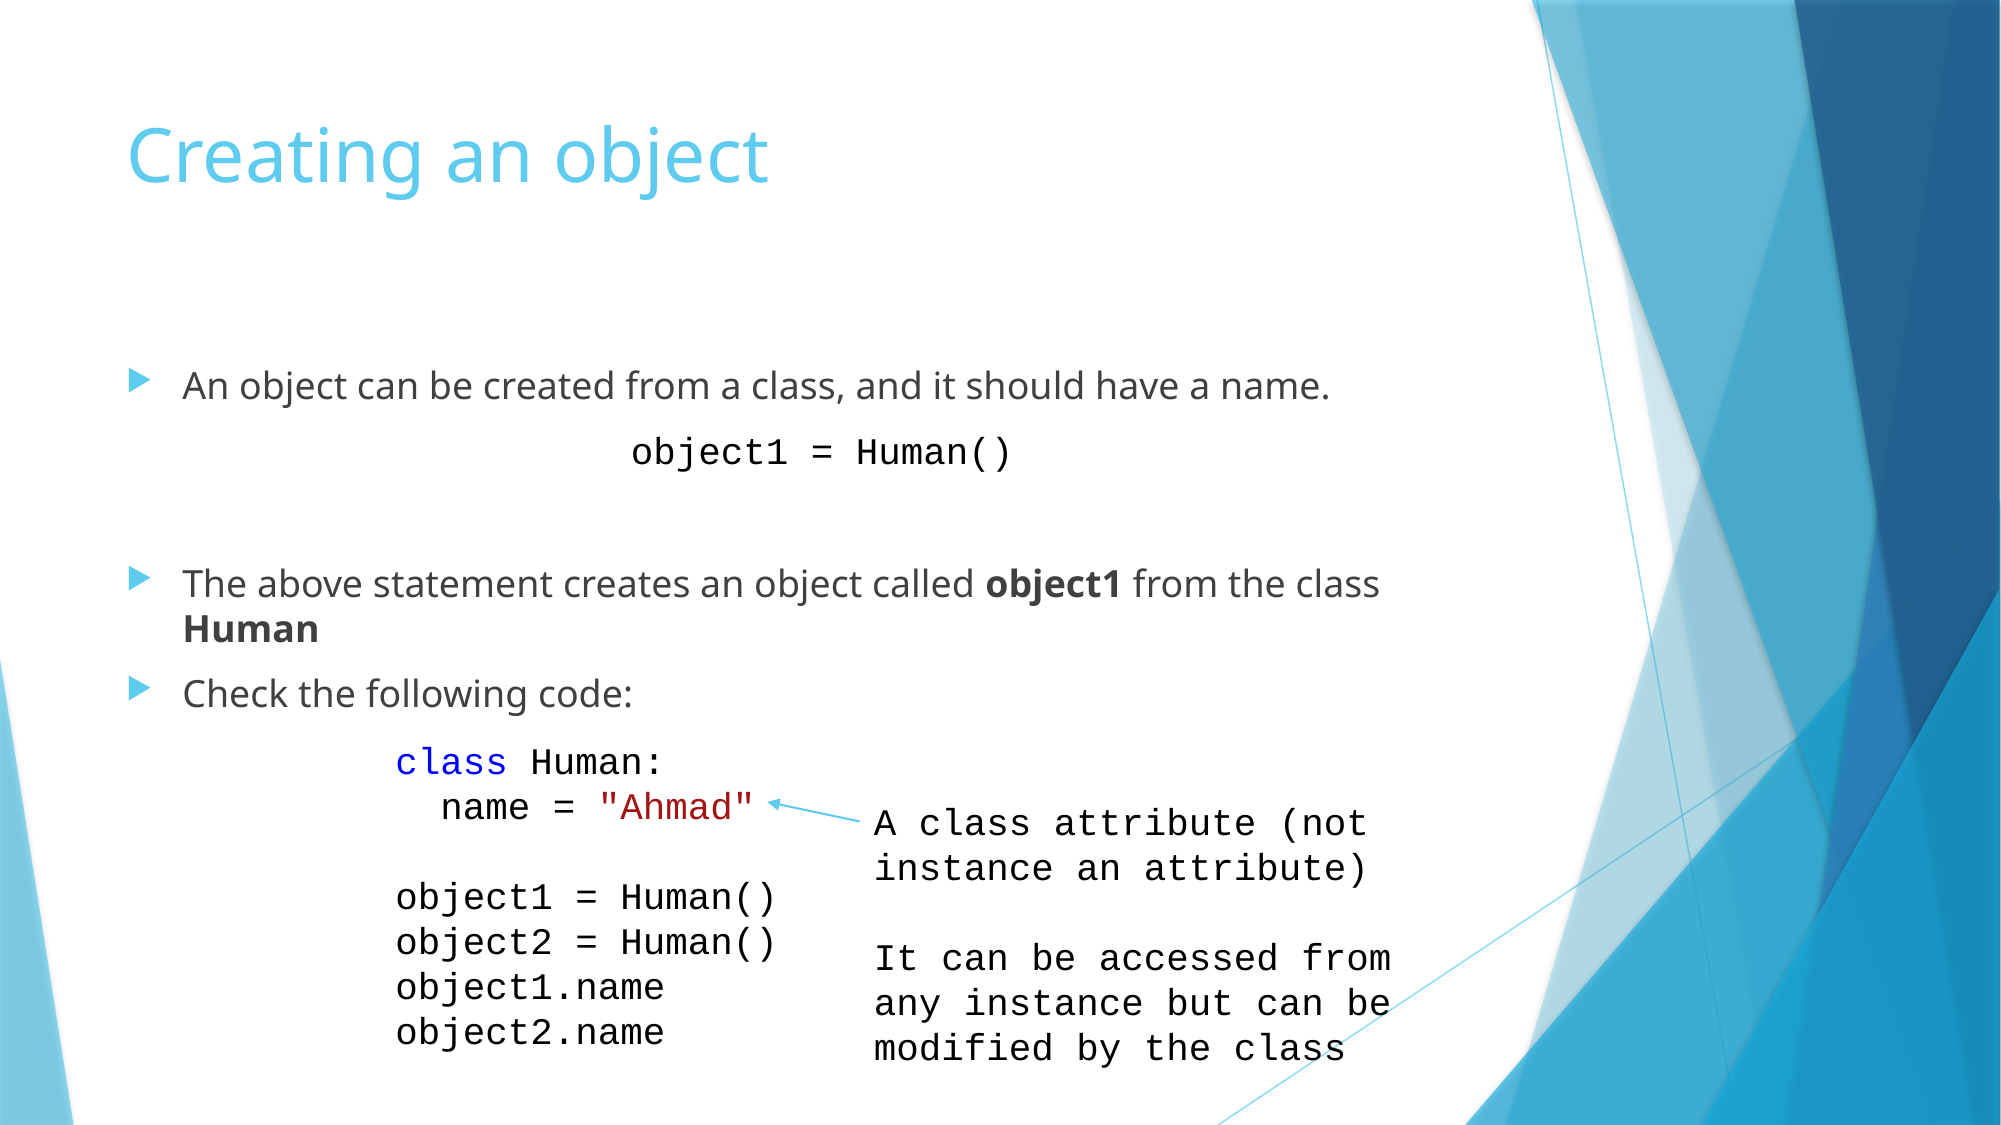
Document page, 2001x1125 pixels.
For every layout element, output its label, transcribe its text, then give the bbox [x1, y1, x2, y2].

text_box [766, 801, 860, 822]
text_box A class attribute (not instance an attribute) It can be accessed from any instance but can be modified by the class [859, 791, 1457, 1076]
list An object can be created from a class, and it should have a name. The above statement creates an object called object1 from the class Human Check the following code: [111, 354, 1522, 992]
text_box class Human: name = "Ahmad" object1 = Human() object2 = Human() object1.name object2.name [380, 729, 1381, 1060]
title Creating an object [111, 99, 1522, 317]
text_box object1 = Human() [616, 419, 1617, 480]
